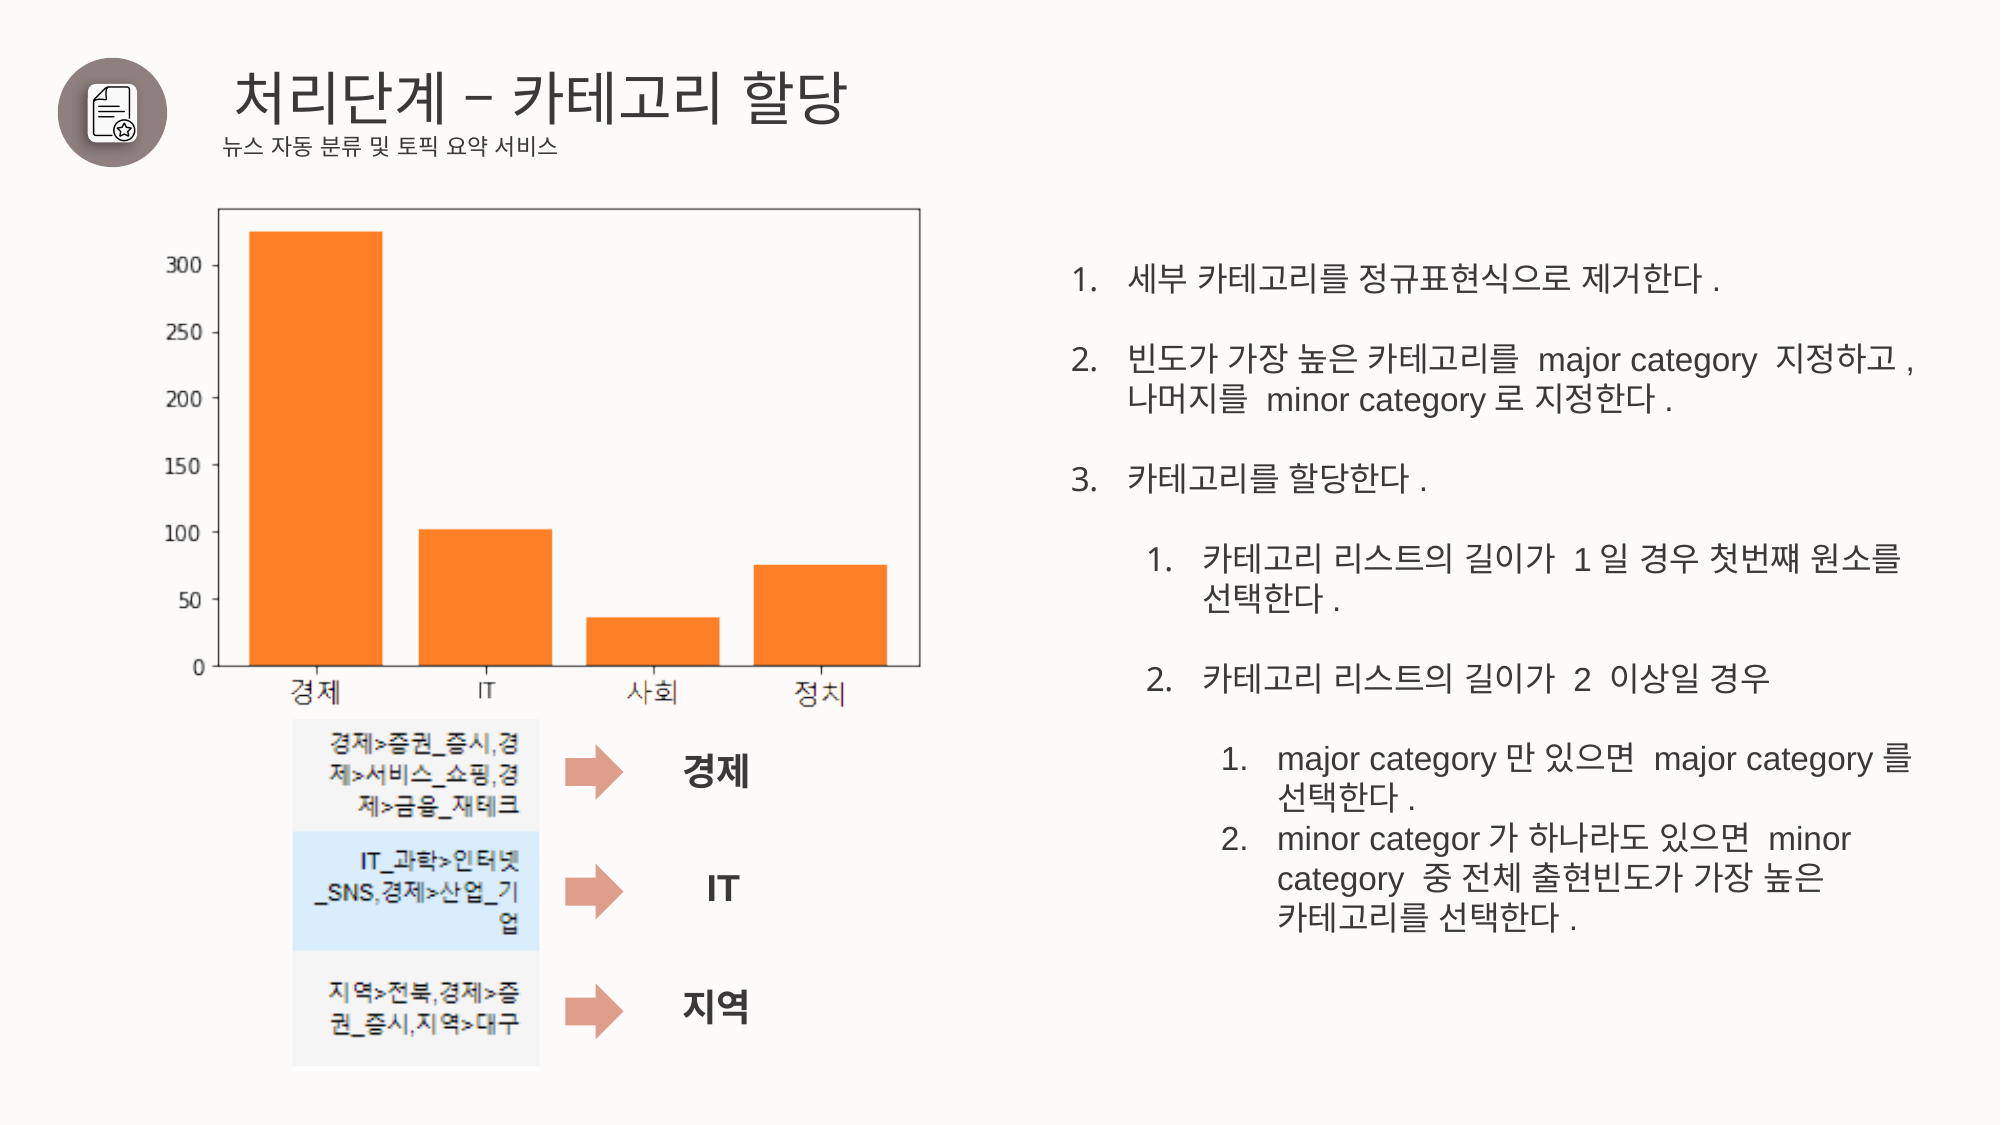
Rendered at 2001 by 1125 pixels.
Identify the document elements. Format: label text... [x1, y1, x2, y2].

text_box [292, 719, 791, 1071]
picture [149, 196, 934, 716]
text_box [56, 56, 169, 169]
text_box 뉴스 자동 분류 및 토픽 요약 서비스 [207, 125, 581, 168]
text_box 처리단계 – 카테고리 할당 [219, 54, 864, 140]
picture [87, 83, 138, 143]
text_box 세부 카테고리를 정규표현식으로 제거한다. 빈도가 가장 높은 카테고리를 major category 지정하고, 나머지를 minor category로 지정한다. 카테고리를 할당한다. 카테고리 리스트의 길이가 1일 경우 첫번쨰 원소를 선택한다. 카테고리 리스트의 길이가 2 이상일 경우 major category만 있으면 major category를 선택한다. minor categor가 하나라도 있으면 minor category 중 전체 출현빈도가 가장 높은 카테고리를 선택한다. [1056, 251, 1945, 985]
